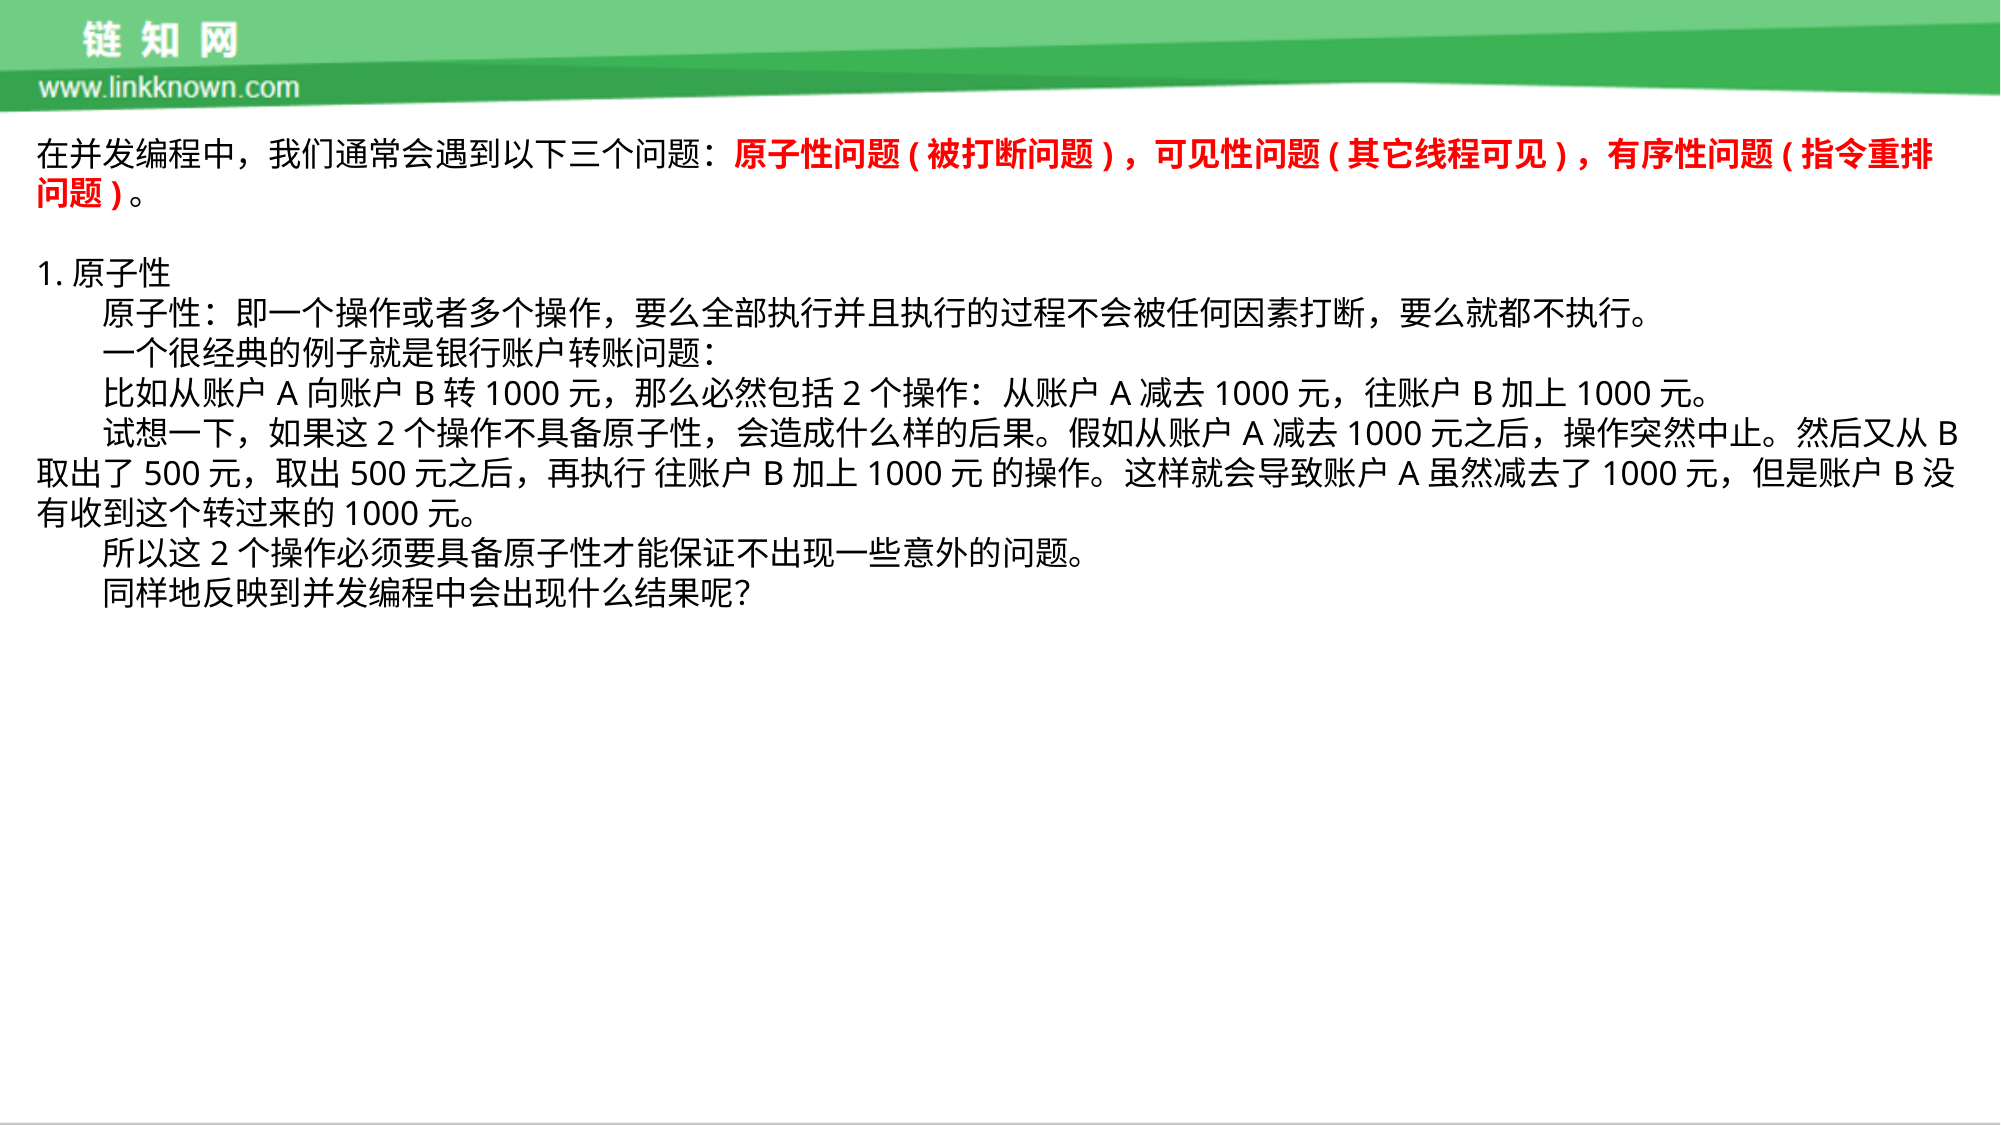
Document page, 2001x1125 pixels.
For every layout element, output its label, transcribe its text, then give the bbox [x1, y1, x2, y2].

picture [0, 0, 2001, 1125]
text_box 在并发编程中，我们通常会遇到以下三个问题：原子性问题(被打断问题)，可见性问题(其它线程可见)，有序性问题(指令重排问题)。 1.原子性 原子性：即一个操作或者多个操作，要么全部执行并且执行的过程不会被任何因素打断，要么就都不执行。 一个很经典的例子就是银行账户转账问题： 比如从账户A向账户B转1000元，那么必然包括2个操作：从账户A减去1000元，往账户B加上1000元。 试想一下，如果这2个操作不具备原子性，会造成什么样的后果。假如从账户A减去1000元之后，操作突然中止。然后又从B取出了500元，取出500元之后，再执行 往账户B加上1000元 的操作。这样就会导致账户A虽然减去了1000元，但是账户B没有收到这个转过来的1000元。 所以这2个操作必须要具备原子性才能保证不出现一些意外的问题。 同样地反映到并发编程中会出现什么结果呢？ [21, 125, 1979, 620]
